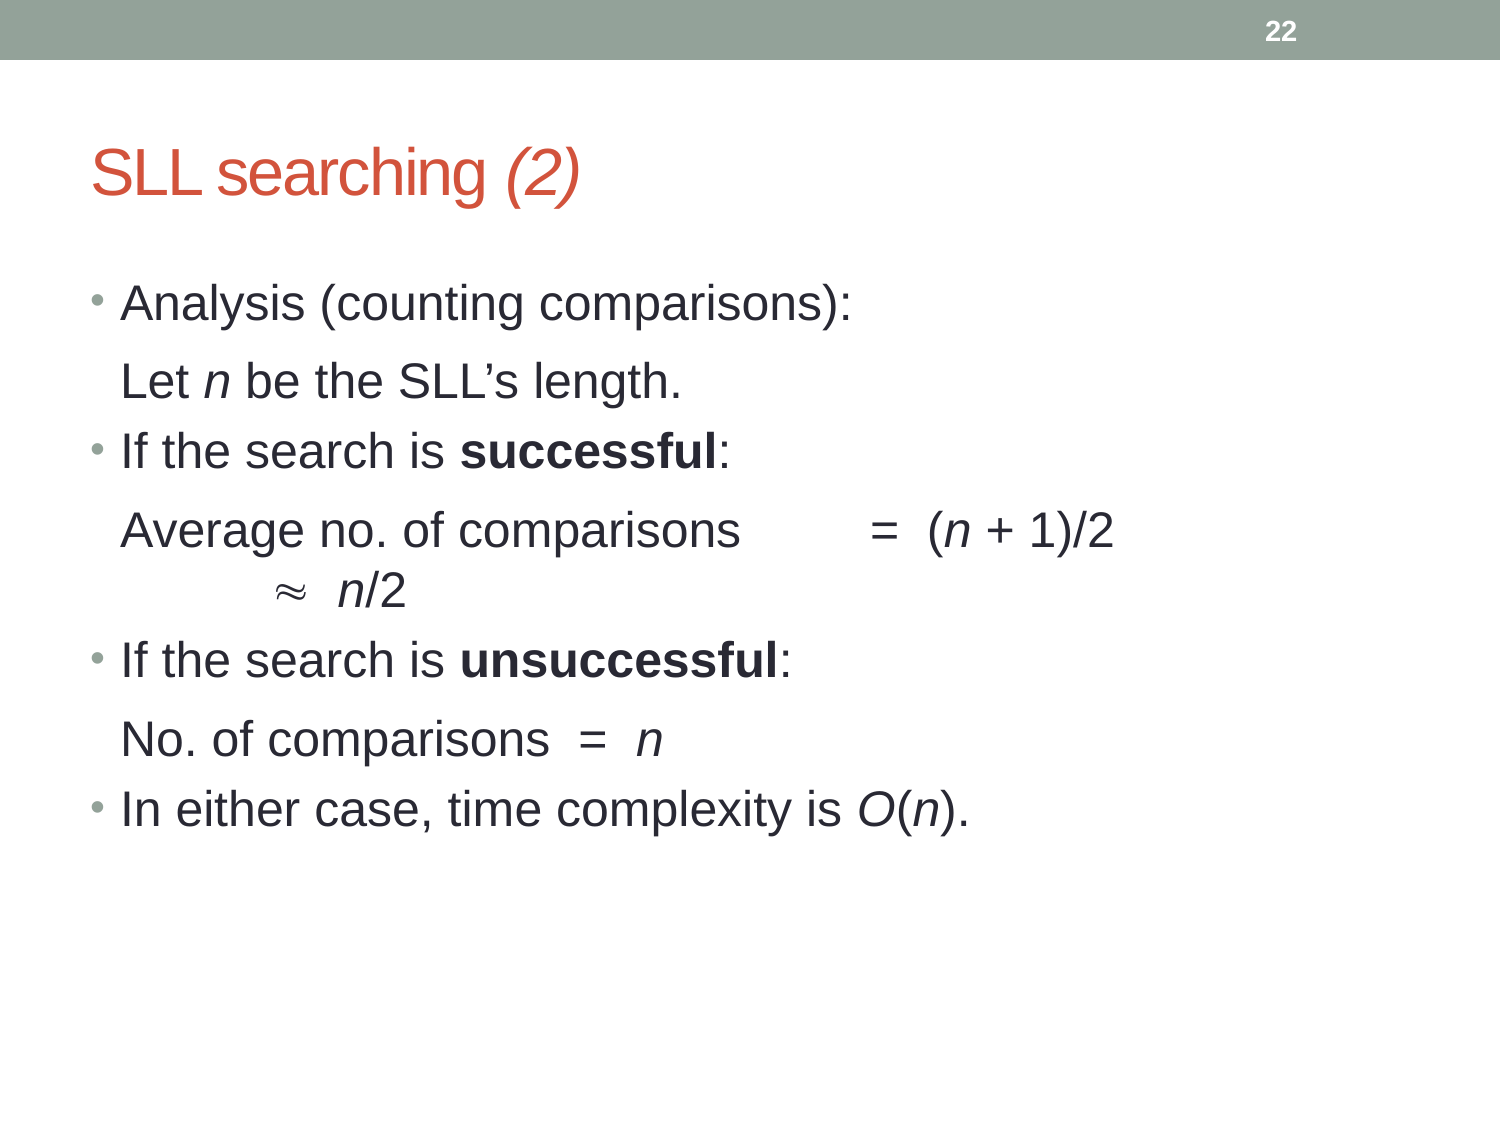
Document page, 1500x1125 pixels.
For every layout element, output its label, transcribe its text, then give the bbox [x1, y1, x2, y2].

slide_number 22 [1250, 3, 1425, 57]
list Analysis (counting comparisons): Let n be the SLL’s length. If the search is successful: Average no. of comparisons = (n + 1)/2  n/2 If the search is unsuccessful: No. of comparisons = n In either case, time complexity is O(n). [75, 262, 1425, 1063]
title SLL searching (2) [75, 87, 1425, 250]
